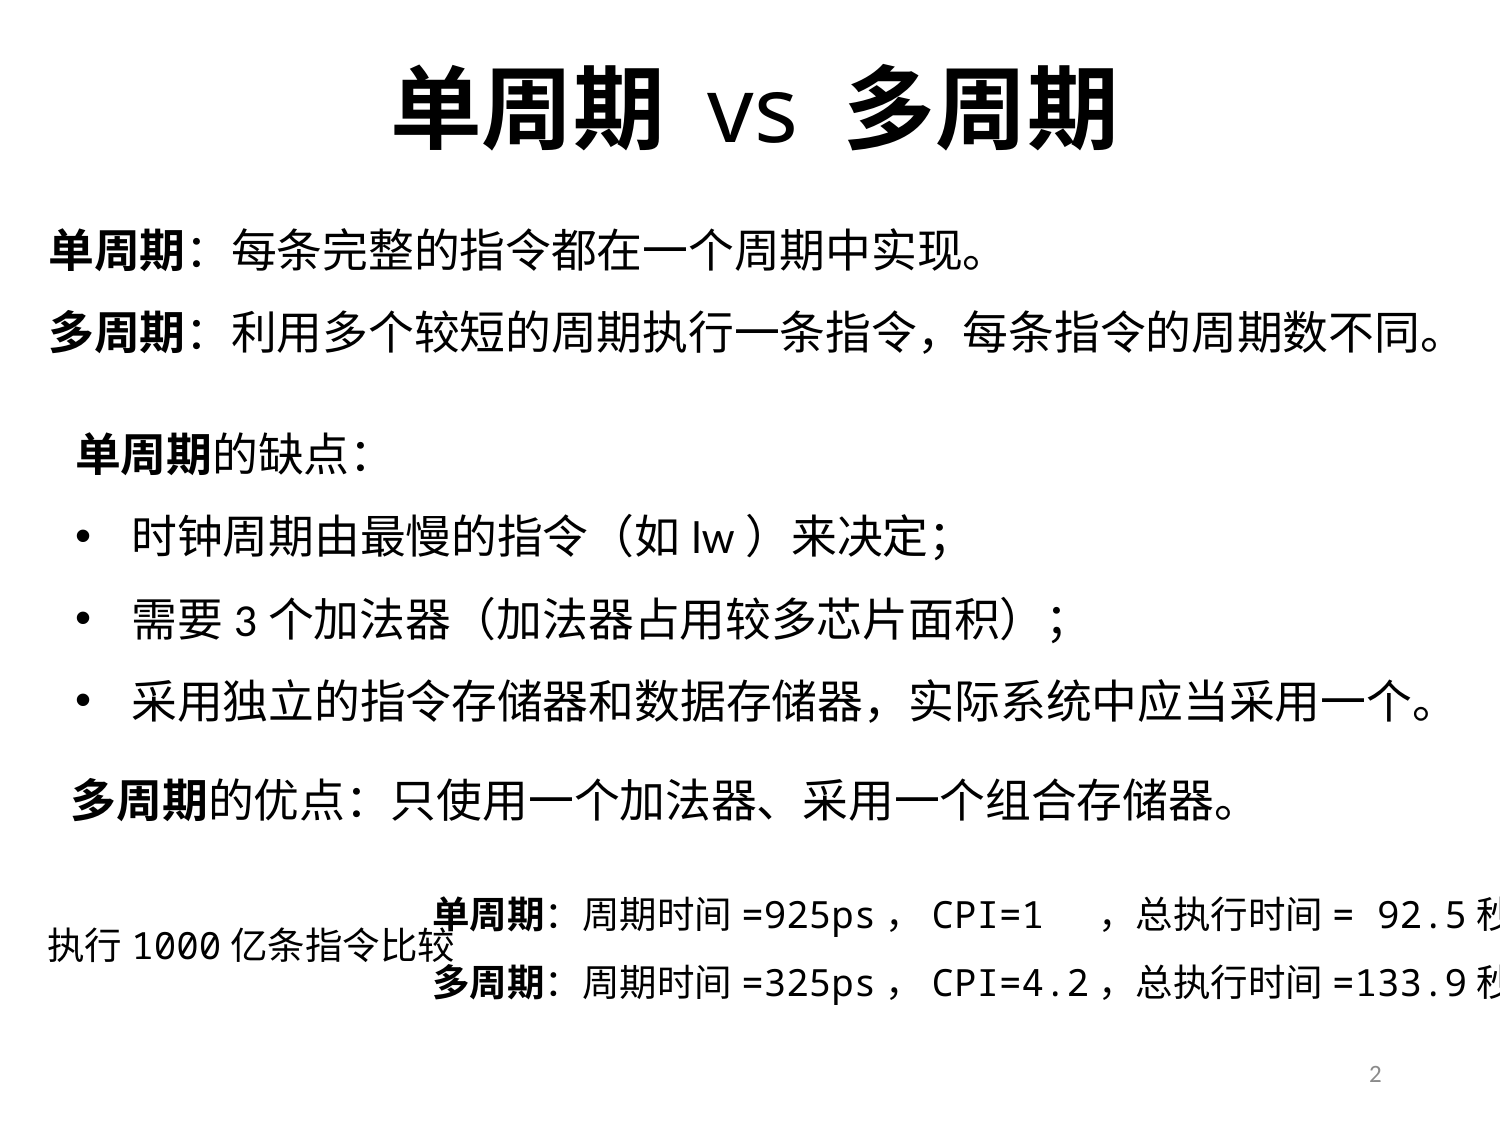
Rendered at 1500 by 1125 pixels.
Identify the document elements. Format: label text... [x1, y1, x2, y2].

text_box 单周期的缺点： 时钟周期由最慢的指令（如lw）来决定； 需要3个加法器（加法器占用较多芯片面积）； 采用独立的指令存储器和数据存储器，实际系统中应当采用一个。 [60, 390, 1474, 735]
text_box 单周期：每条完整的指令都在一个周期中实现。 多周期：利用多个较短的周期执行一条指令，每条指令的周期数不同。 [33, 186, 1482, 367]
text_box 多周期：周期时间=325ps，CPI=4.2，总执行时间=133.9秒 [417, 951, 1500, 1012]
text_box 多周期的优点：只使用一个加法器、采用一个组合存储器。 [56, 737, 1276, 835]
slide_number 2 [1059, 1042, 1397, 1103]
text_box 执行1000亿条指令比较 [32, 914, 471, 975]
title 单周期 vs 多周期 [48, 43, 1461, 182]
text_box 单周期：周期时间=925ps，CPI=1 ，总执行时间= 92.5秒 [417, 884, 1500, 944]
